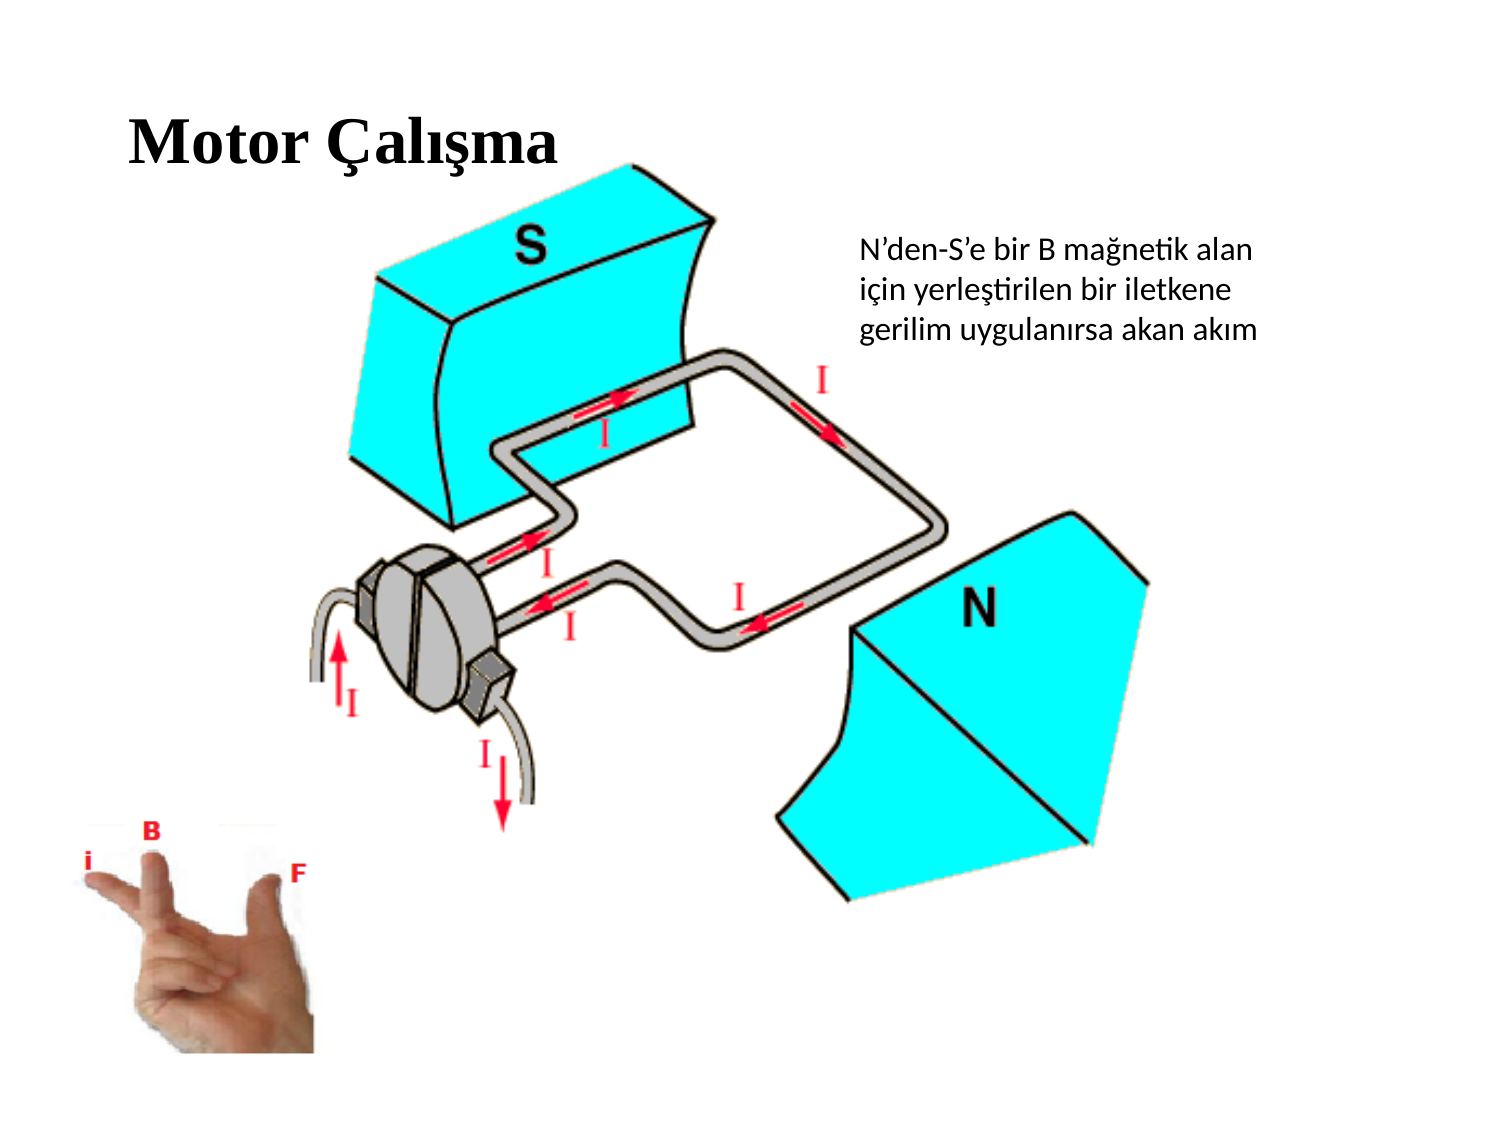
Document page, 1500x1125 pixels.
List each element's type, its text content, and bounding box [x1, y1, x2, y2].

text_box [294, 147, 1181, 916]
text_box N’den-S’e bir B mağnetik alan için yerleştirilen bir iletkene gerilim uygulanırsa akan akım [1186, 219, 1317, 355]
text_box Motor Çalışma [114, 89, 576, 185]
picture [58, 798, 331, 1060]
